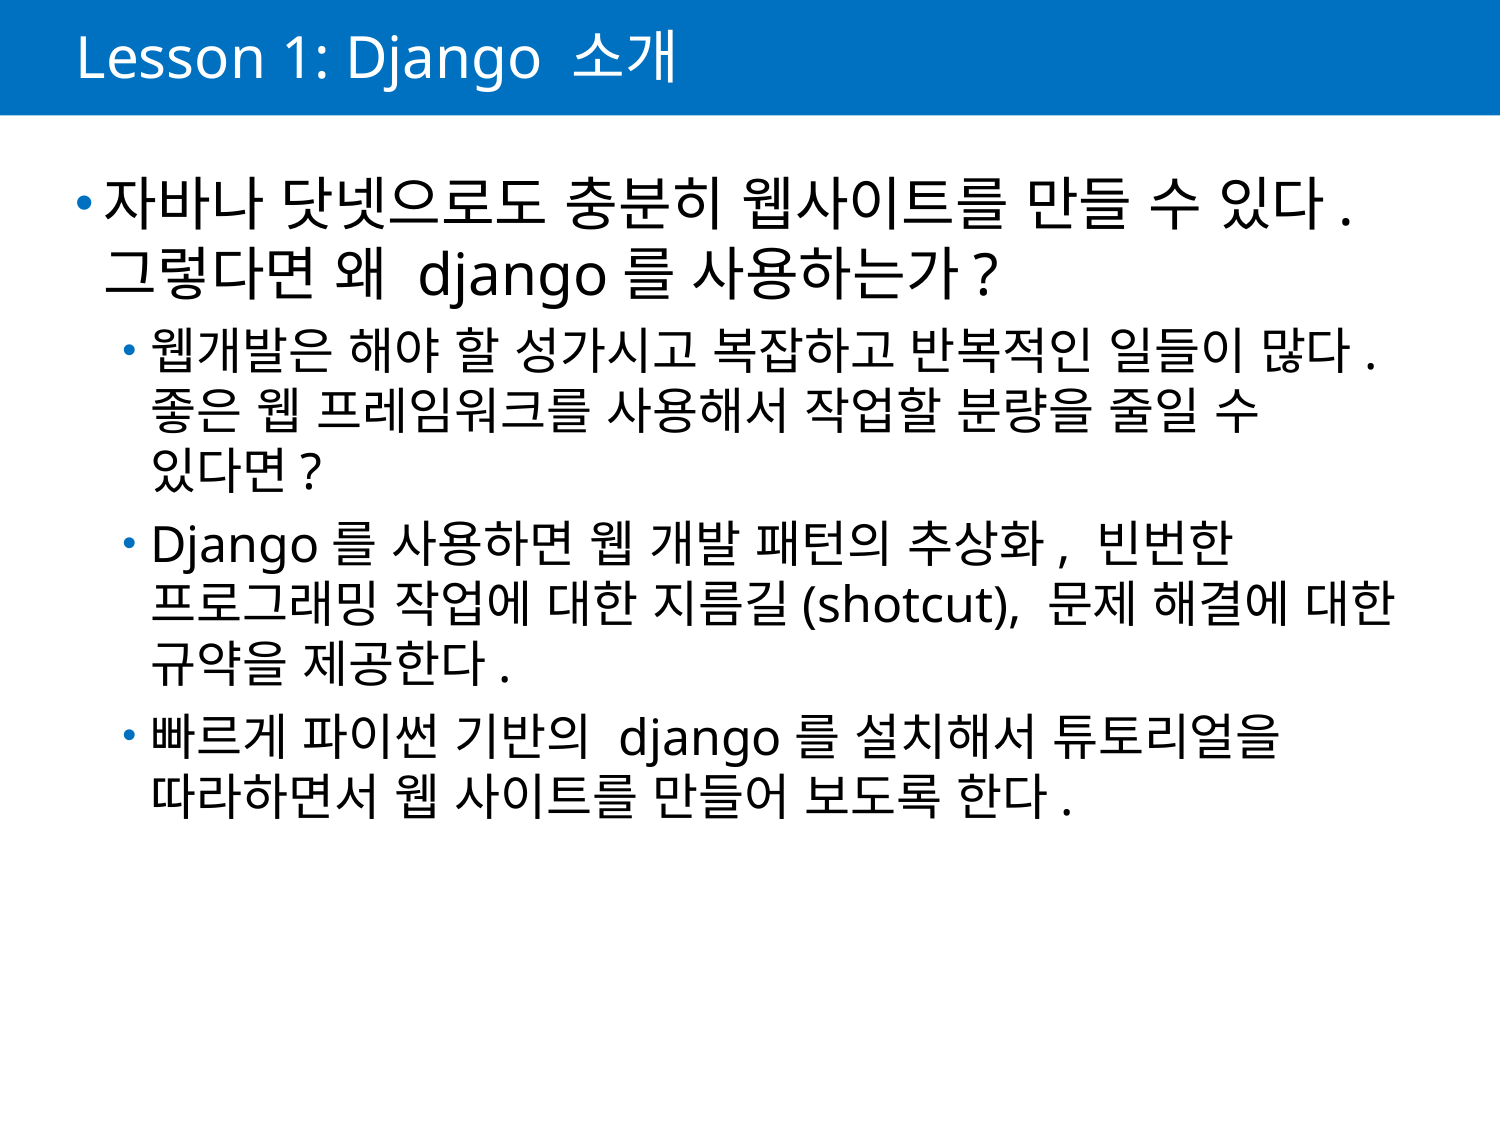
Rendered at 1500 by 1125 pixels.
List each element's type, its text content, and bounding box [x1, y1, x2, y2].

title Lesson 1: Django 소개 [75, 0, 1351, 122]
list 자바나 닷넷으로도 충분히 웹사이트를 만들 수 있다. 그렇다면 왜 django를 사용하는가? 웹개발은 해야 할 성가시고 복잡하고 반복적인 일들이 많다. 좋은 웹 프레임워크를 사용해서 작업할 분량을 줄일 수 있다면? Django를 사용하면 웹 개발 패턴의 추상화, 빈번한 프로그래밍 작업에 대한 지름길(shotcut), 문제 해결에 대한 규약을 제공한다. 빠르게 파이썬 기반의 django를 설치해서 튜토리얼을 따라하면서 웹 사이트를 만들어 보도록 한다. [74, 167, 1408, 1013]
